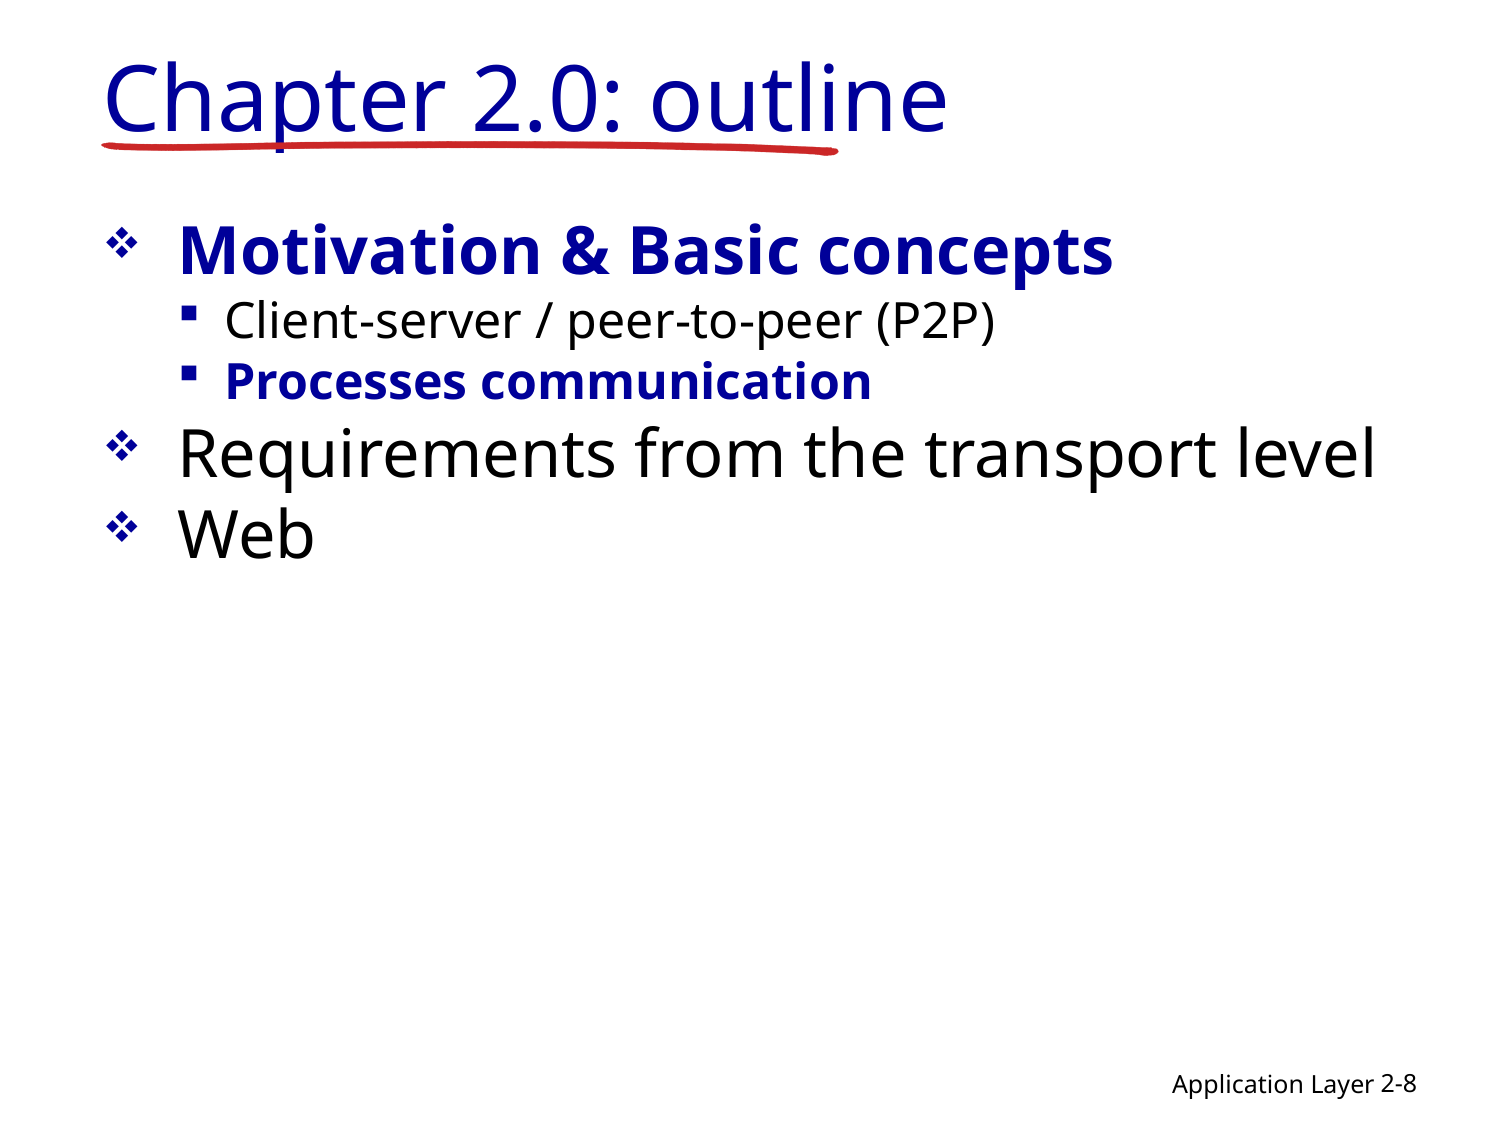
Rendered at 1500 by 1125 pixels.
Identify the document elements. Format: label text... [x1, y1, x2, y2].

picture [98, 137, 848, 160]
footer Application Layer [914, 1060, 1391, 1109]
slide_number 2-8 [1365, 1059, 1477, 1106]
title Chapter 2.0: outline [87, 1, 1363, 190]
list Motivation & Basic concepts Client-server / peer-to-peer (P2P) Processes communication Requirements from the transport level Web [87, 212, 1397, 976]
